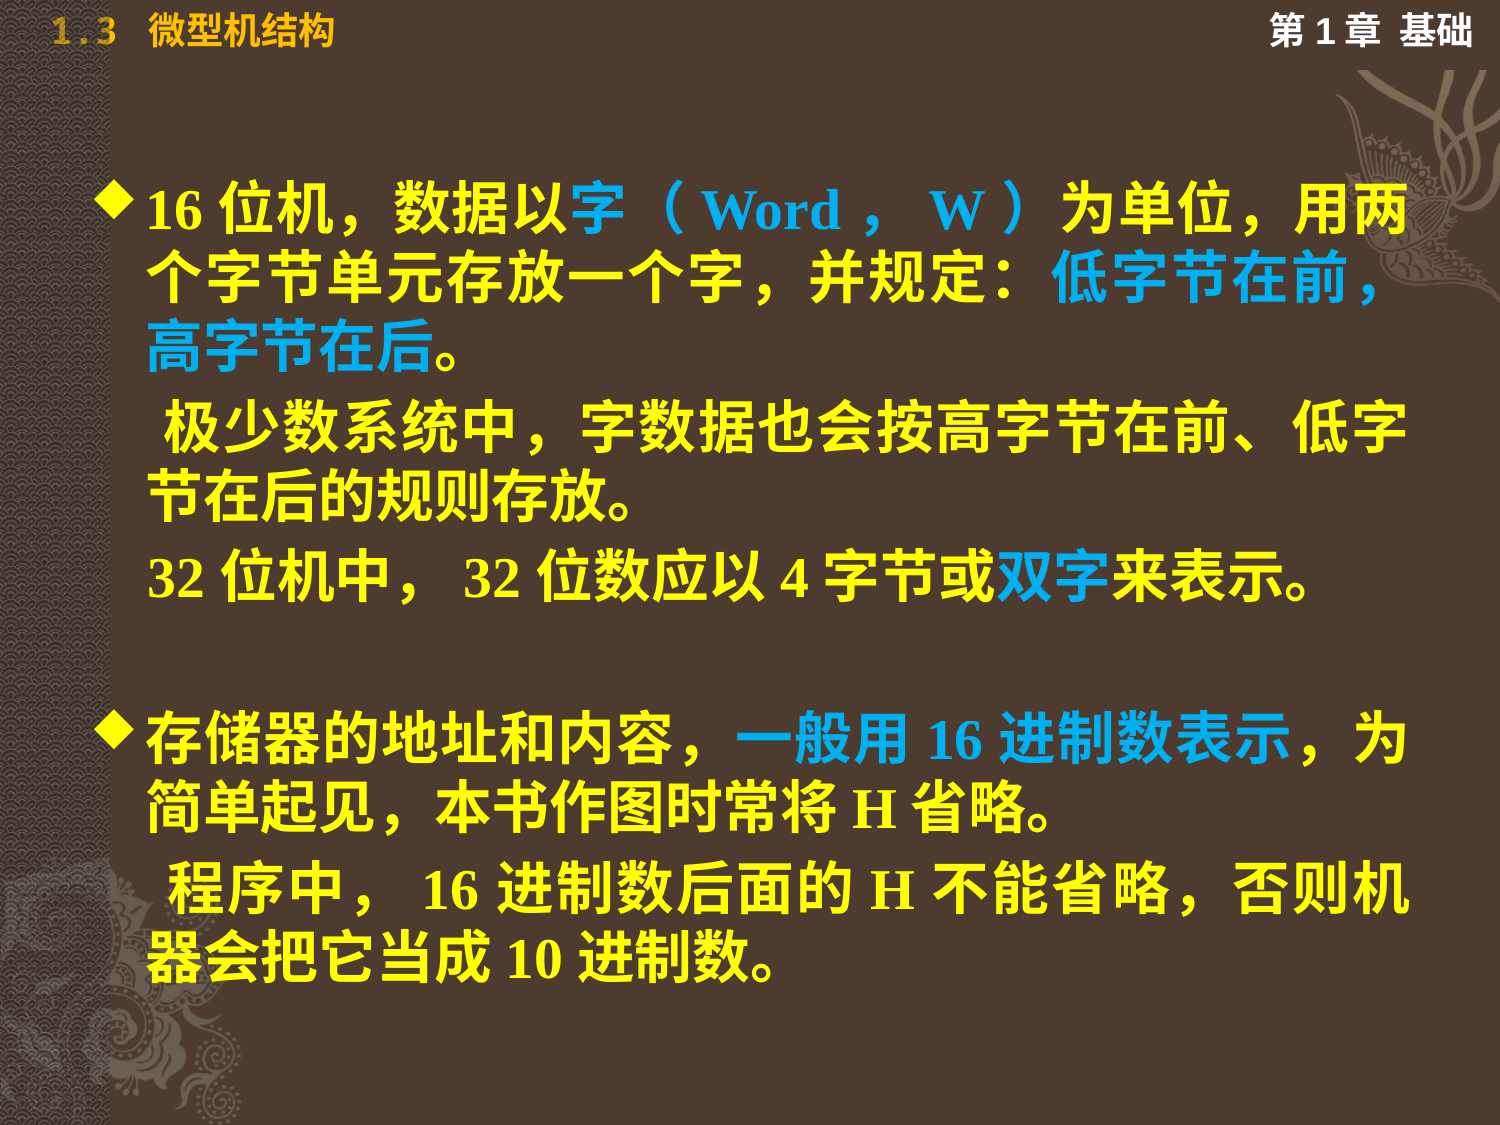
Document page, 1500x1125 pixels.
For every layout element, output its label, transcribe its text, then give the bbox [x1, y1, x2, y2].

list 16位机，数据以字（Word，W）为单位，用两个字节单元存放一个字，并规定：低字节在前，高字节在后。 极少数系统中，字数据也会按高字节在前、低字节在后的规则存放。 32位机中，32位数应以4字节或双字来表示。 存储器的地址和内容，一般用16进制数表示，为简单起见，本书作图时常将H省略。 程序中，16进制数后面的H不能省略，否则机器会把它当成10进制数。 [75, 164, 1425, 1005]
